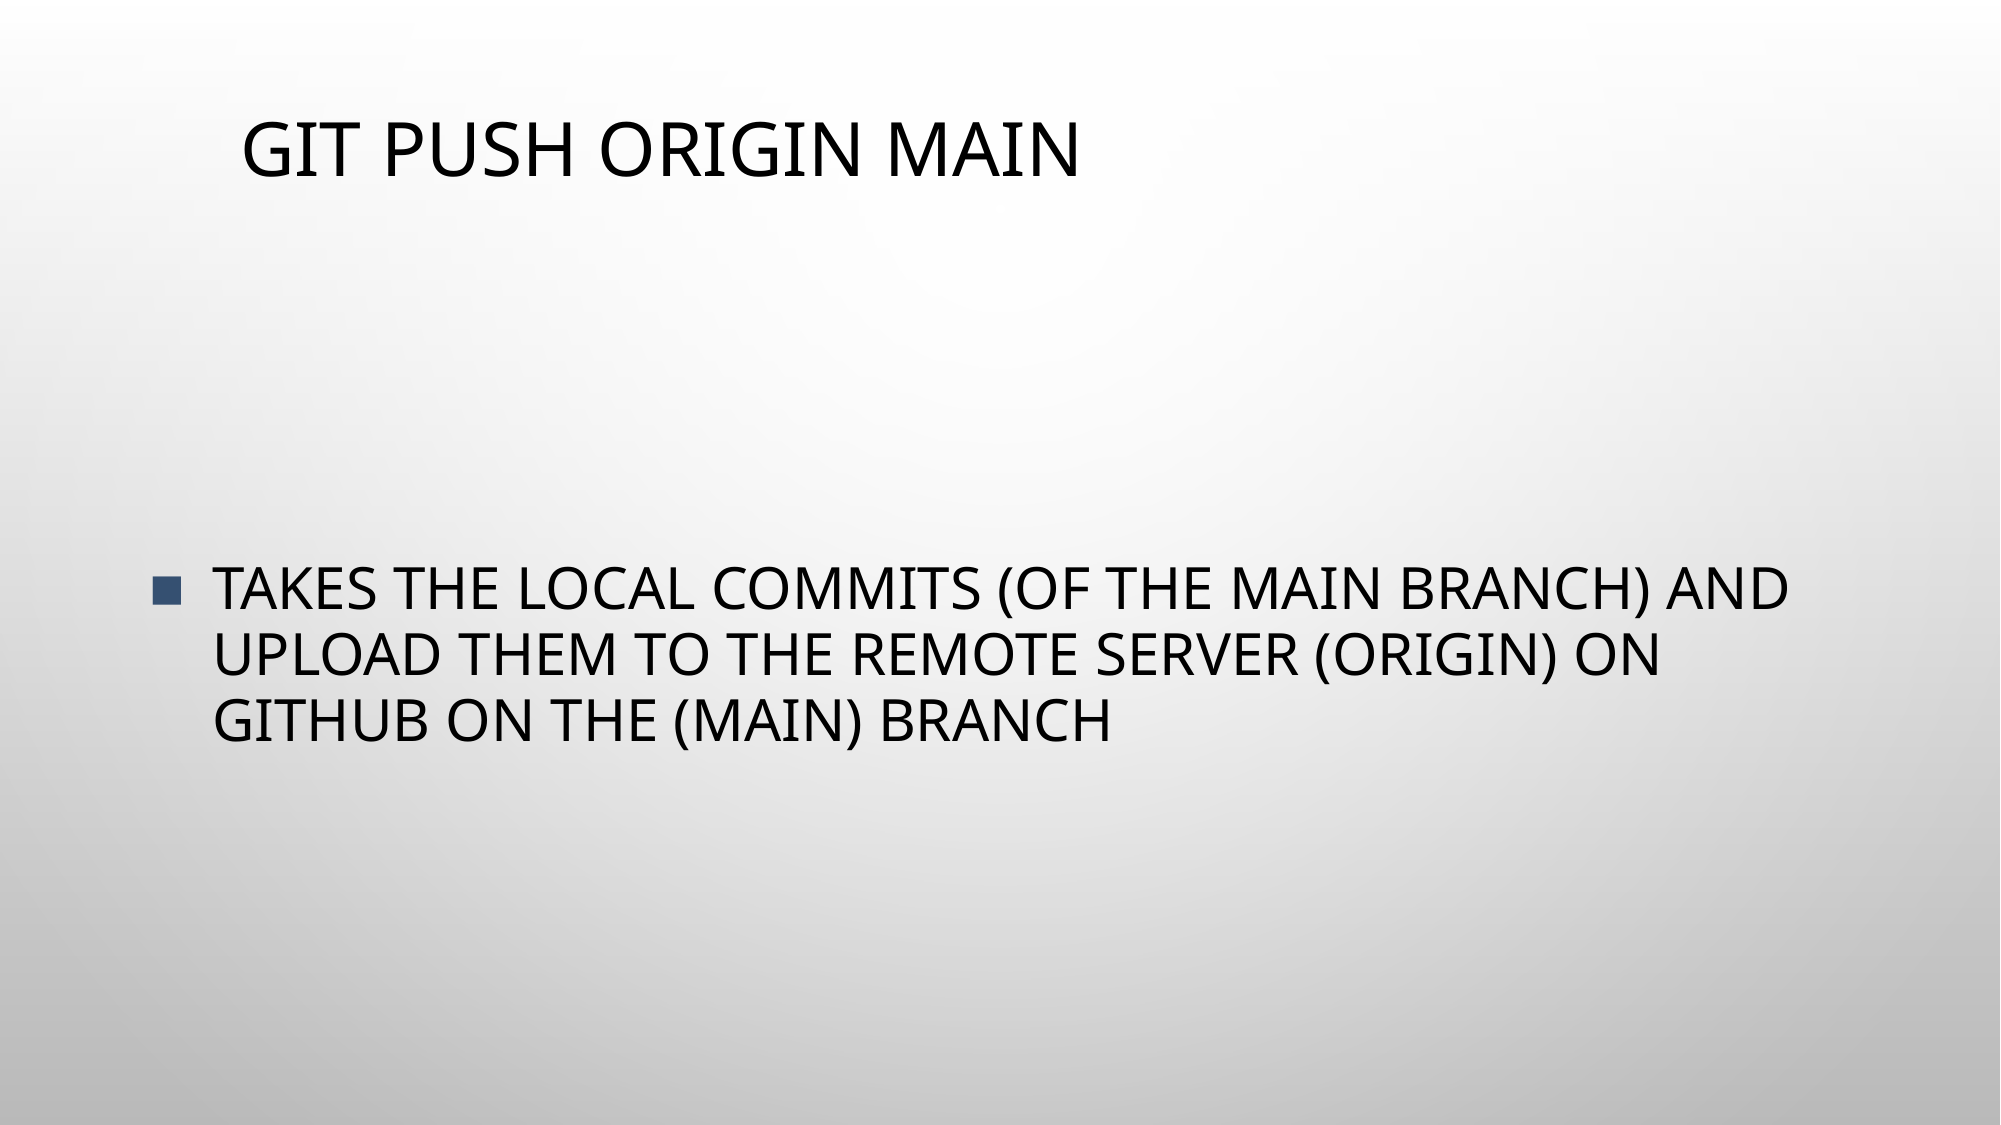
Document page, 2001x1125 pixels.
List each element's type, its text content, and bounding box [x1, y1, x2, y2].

picture [0, 0, 2000, 1125]
list Takes the local commits (of the main branch) and upload them to the remote server (origin) on GitHub on the (main) branch [134, 364, 1866, 962]
title git push origin main [225, 104, 1800, 349]
